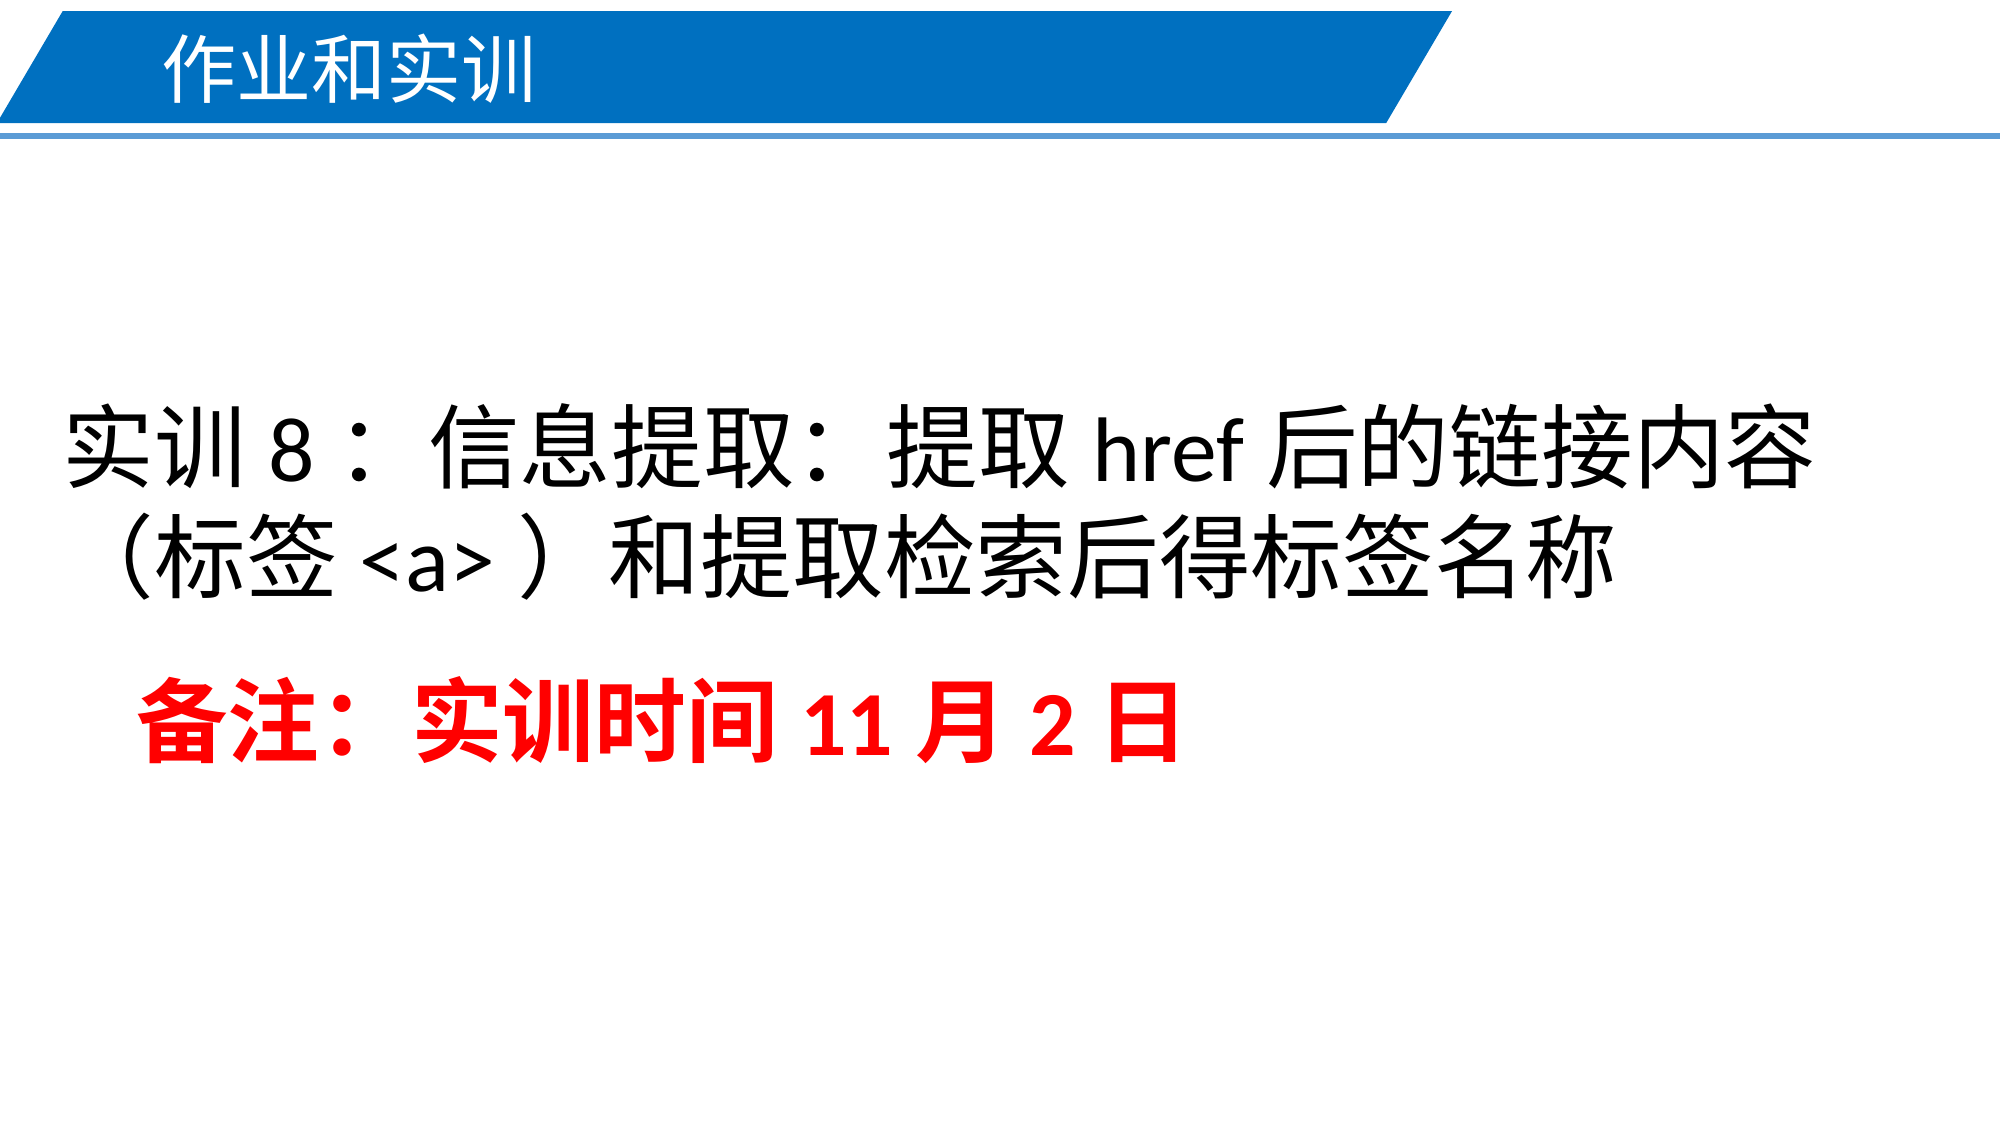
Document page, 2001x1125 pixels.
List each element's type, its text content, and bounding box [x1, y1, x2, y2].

text_box 备注：实训时间11月2日 [121, 656, 1516, 782]
text_box 实训8：信息提取：提取href后的链接内容（标签<a>）和提取检索后得标签名称 [47, 382, 1950, 618]
text_box 作业和实训 [0, 11, 1453, 124]
